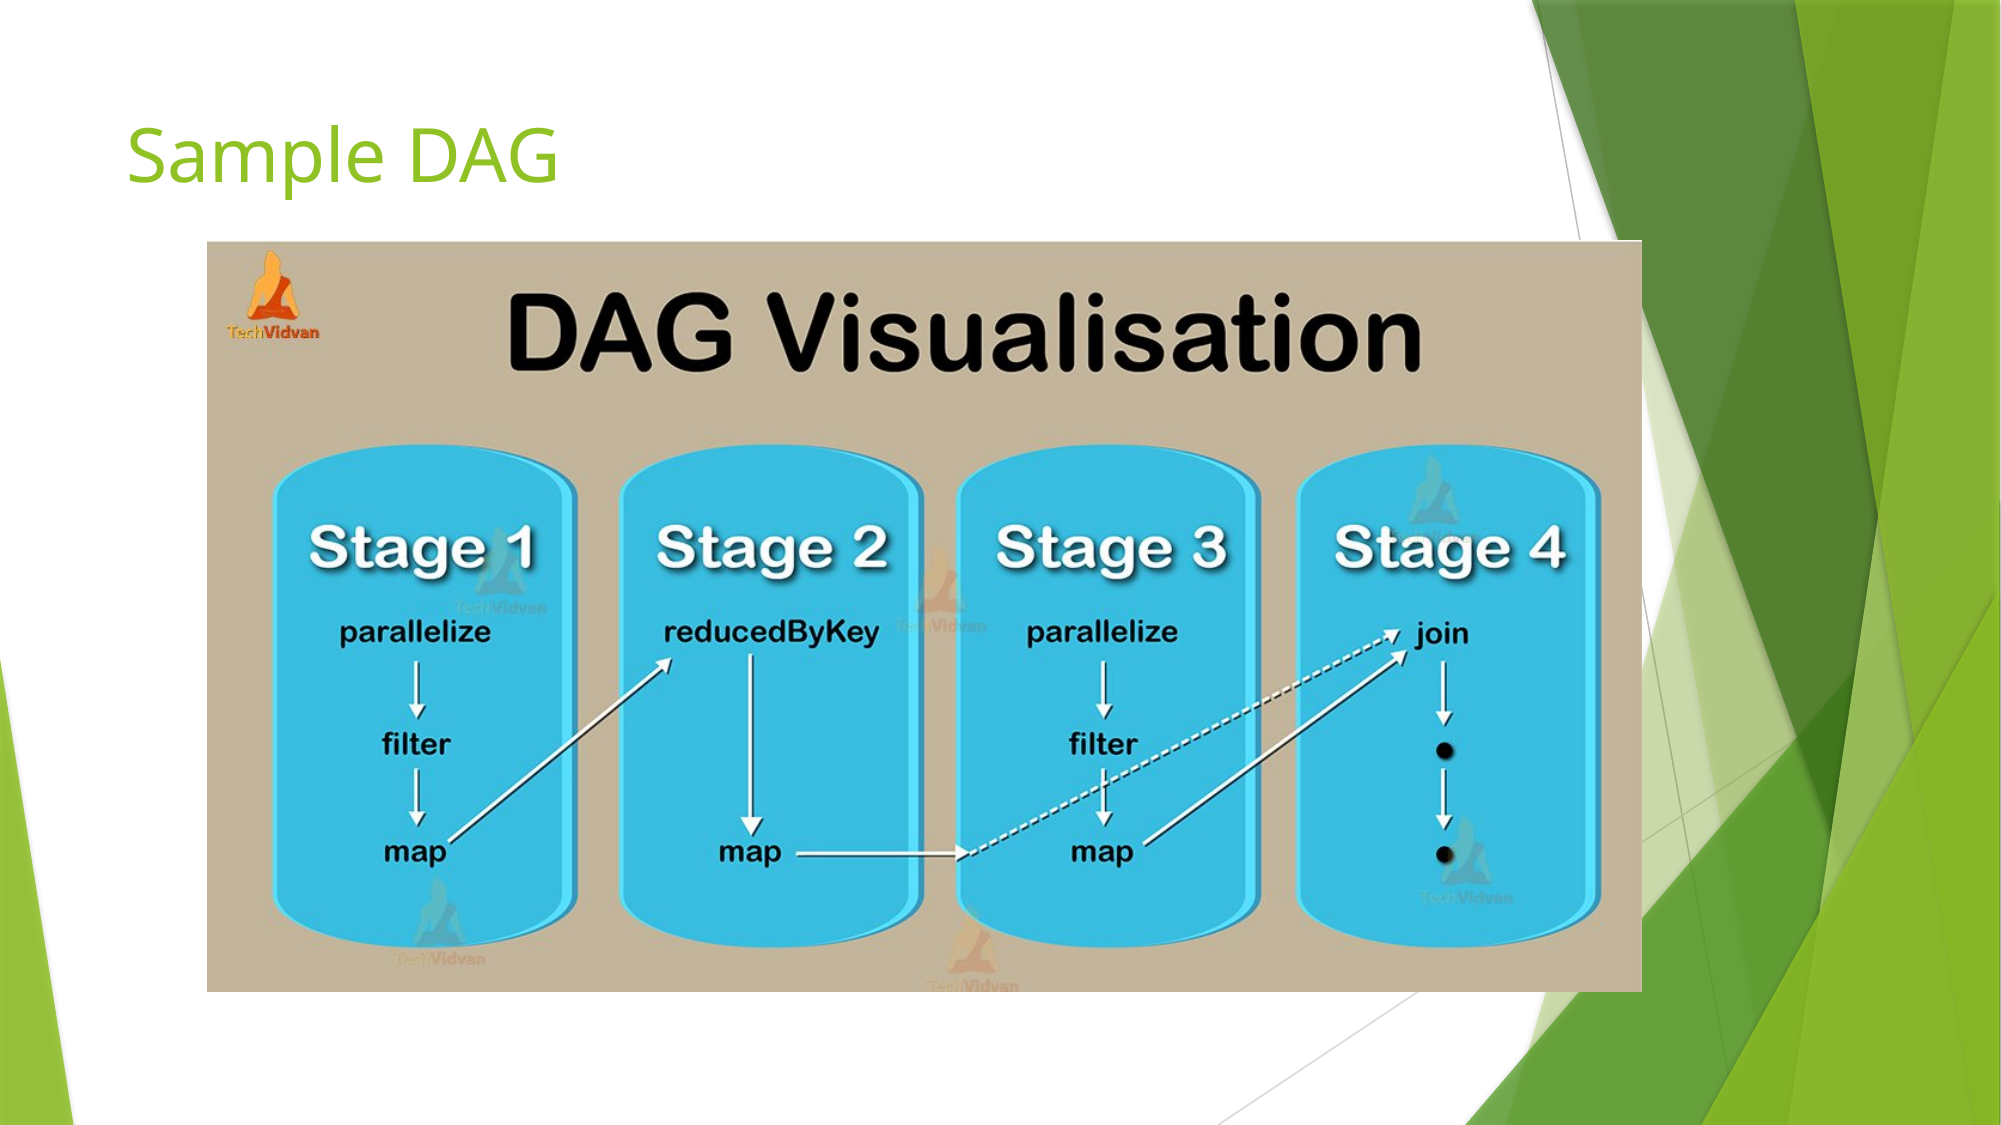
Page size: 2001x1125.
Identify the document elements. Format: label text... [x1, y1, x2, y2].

title Sample DAG [111, 99, 1522, 317]
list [207, 240, 1642, 992]
